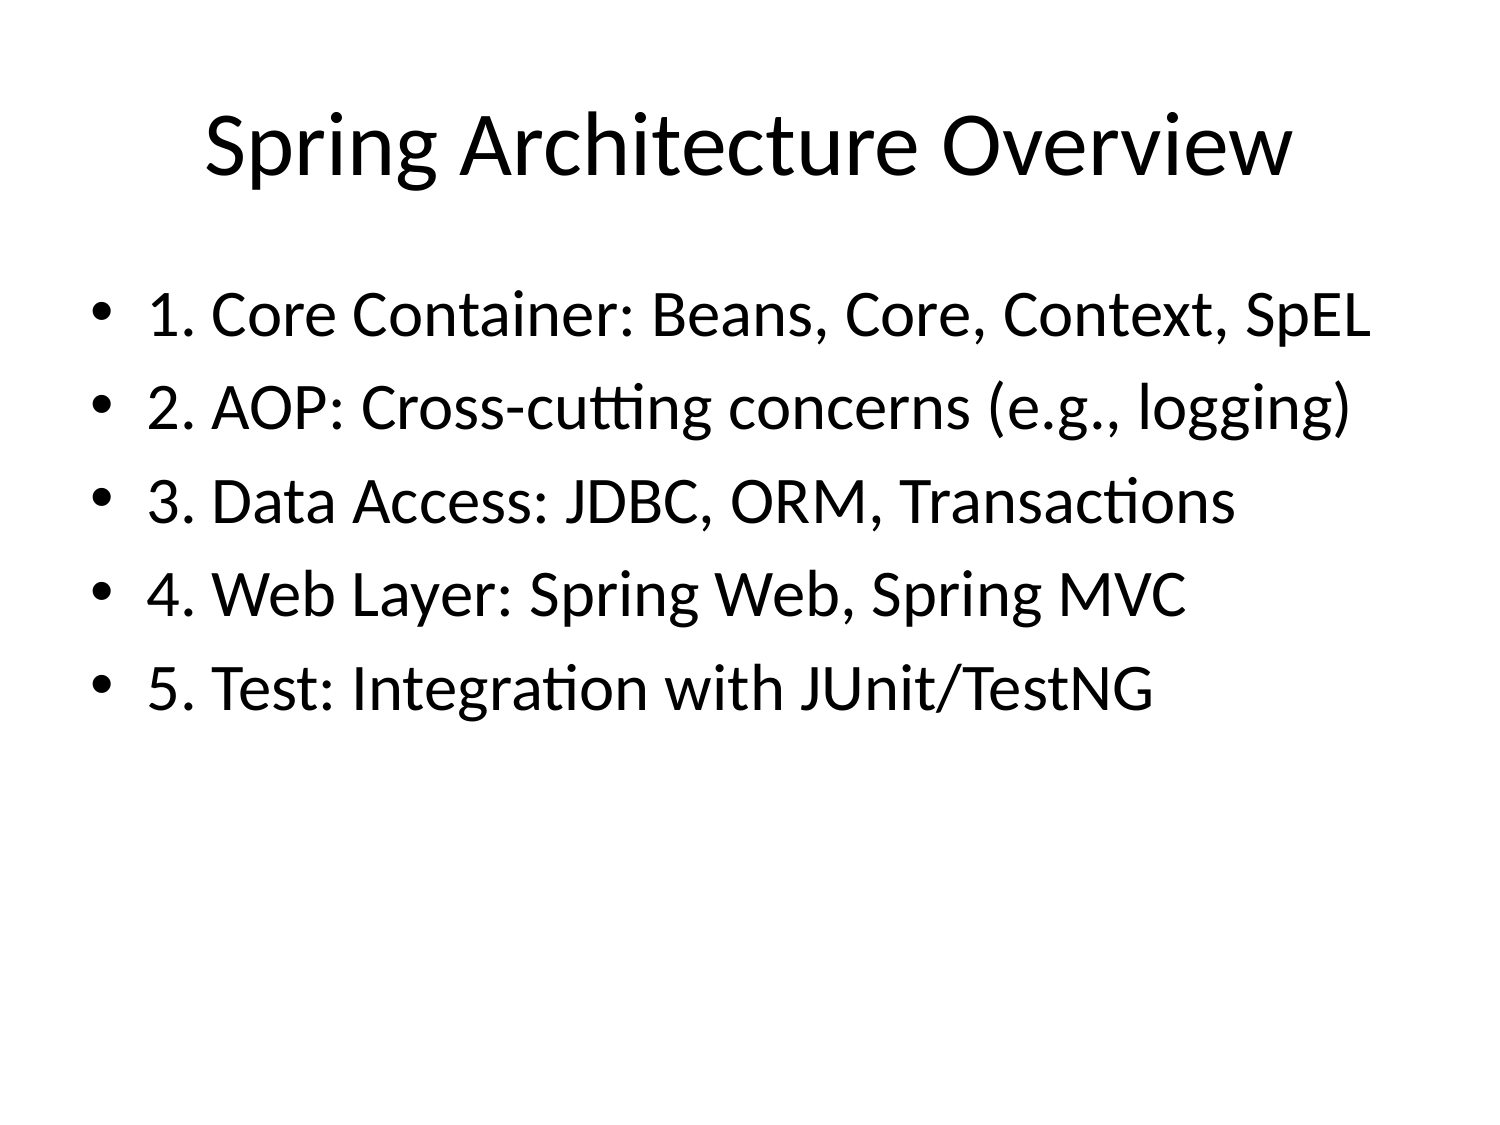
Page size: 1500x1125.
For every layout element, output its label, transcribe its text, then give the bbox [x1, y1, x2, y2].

title Spring Architecture Overview [75, 45, 1425, 233]
list 1. Core Container: Beans, Core, Context, SpEL 2. AOP: Cross-cutting concerns (e.g., logging) 3. Data Access: JDBC, ORM, Transactions 4. Web Layer: Spring Web, Spring MVC 5. Test: Integration with JUnit/TestNG [75, 262, 1425, 1005]
